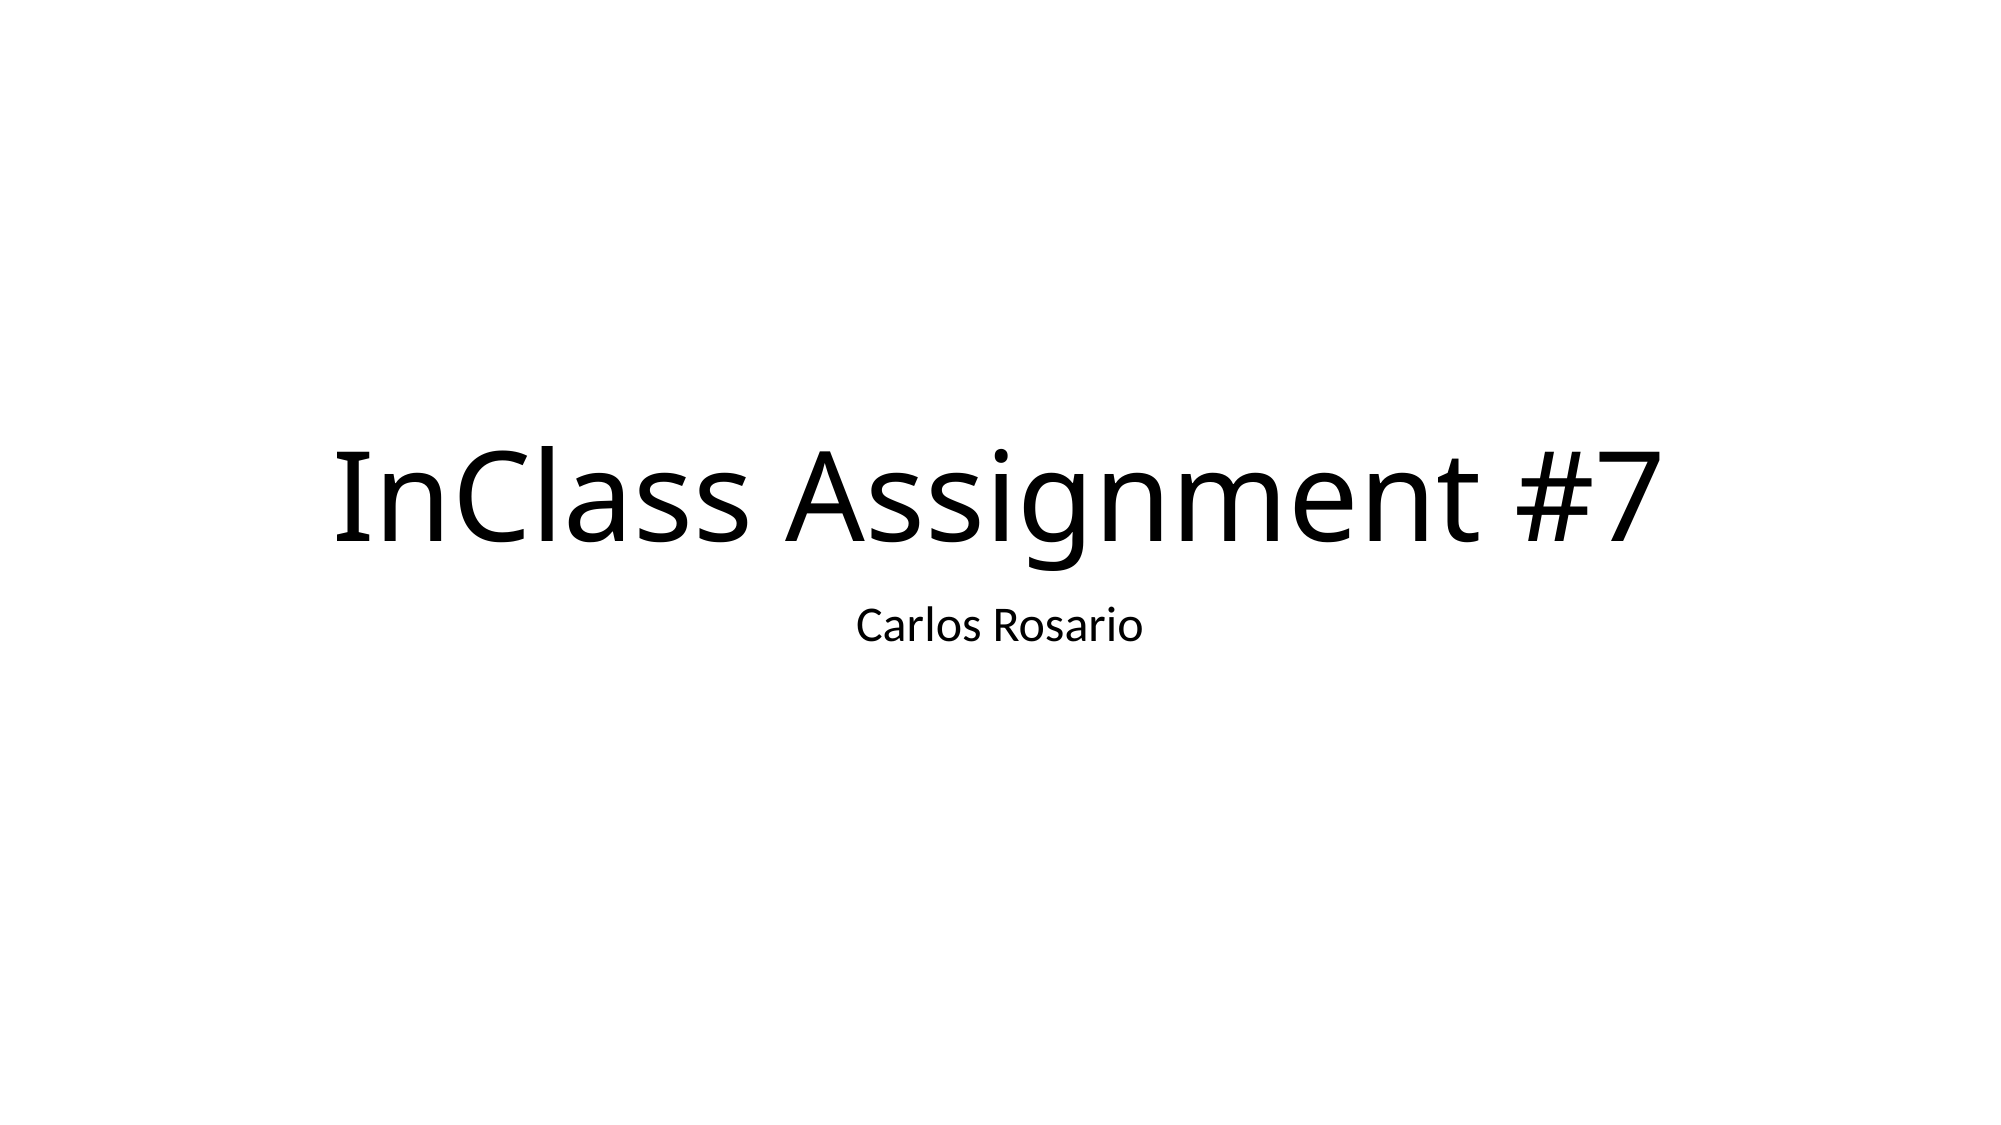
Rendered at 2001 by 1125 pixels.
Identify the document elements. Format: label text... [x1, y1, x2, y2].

subtitle Carlos Rosario [249, 590, 1750, 863]
title InClass Assignment #7 [249, 184, 1750, 576]
